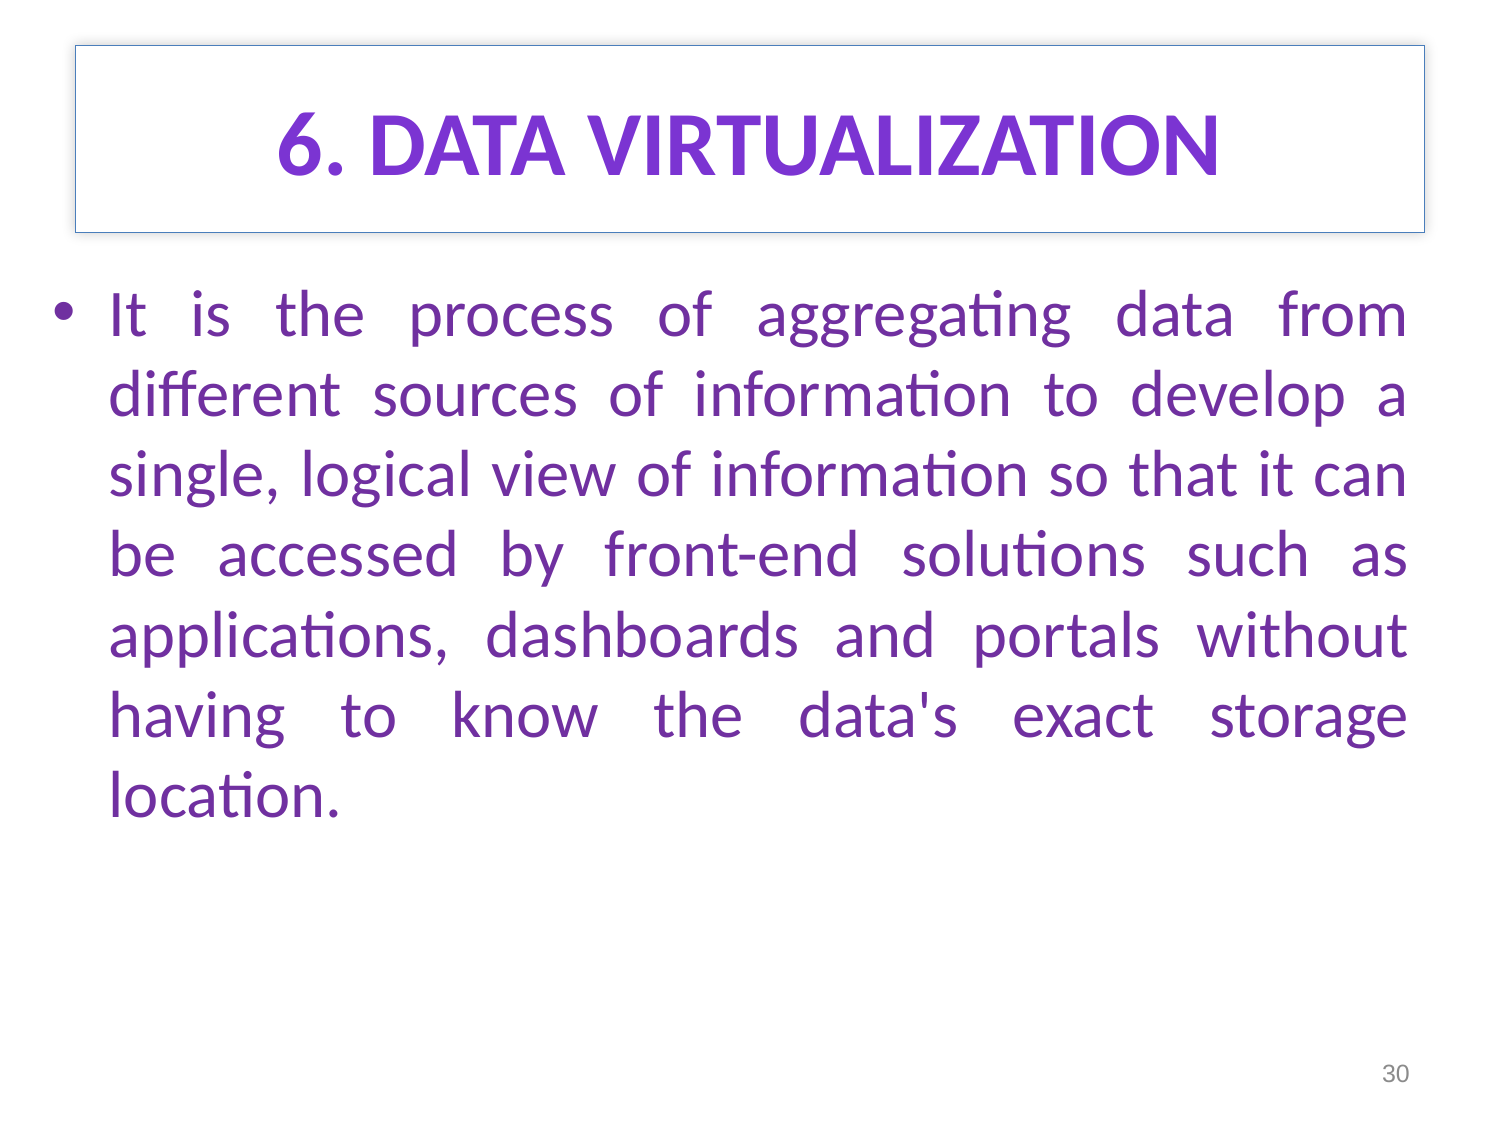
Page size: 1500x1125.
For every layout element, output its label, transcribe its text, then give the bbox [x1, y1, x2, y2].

list It is the process of aggregating data from different sources of information to develop a single, logical view of information so that it can be accessed by front-end solutions such as applications, dashboards and portals without having to know the data's exact storage location. [37, 262, 1425, 1005]
title 6. DATA VIRTUALIZATION [75, 45, 1425, 233]
slide_number 30 [1074, 1042, 1425, 1103]
